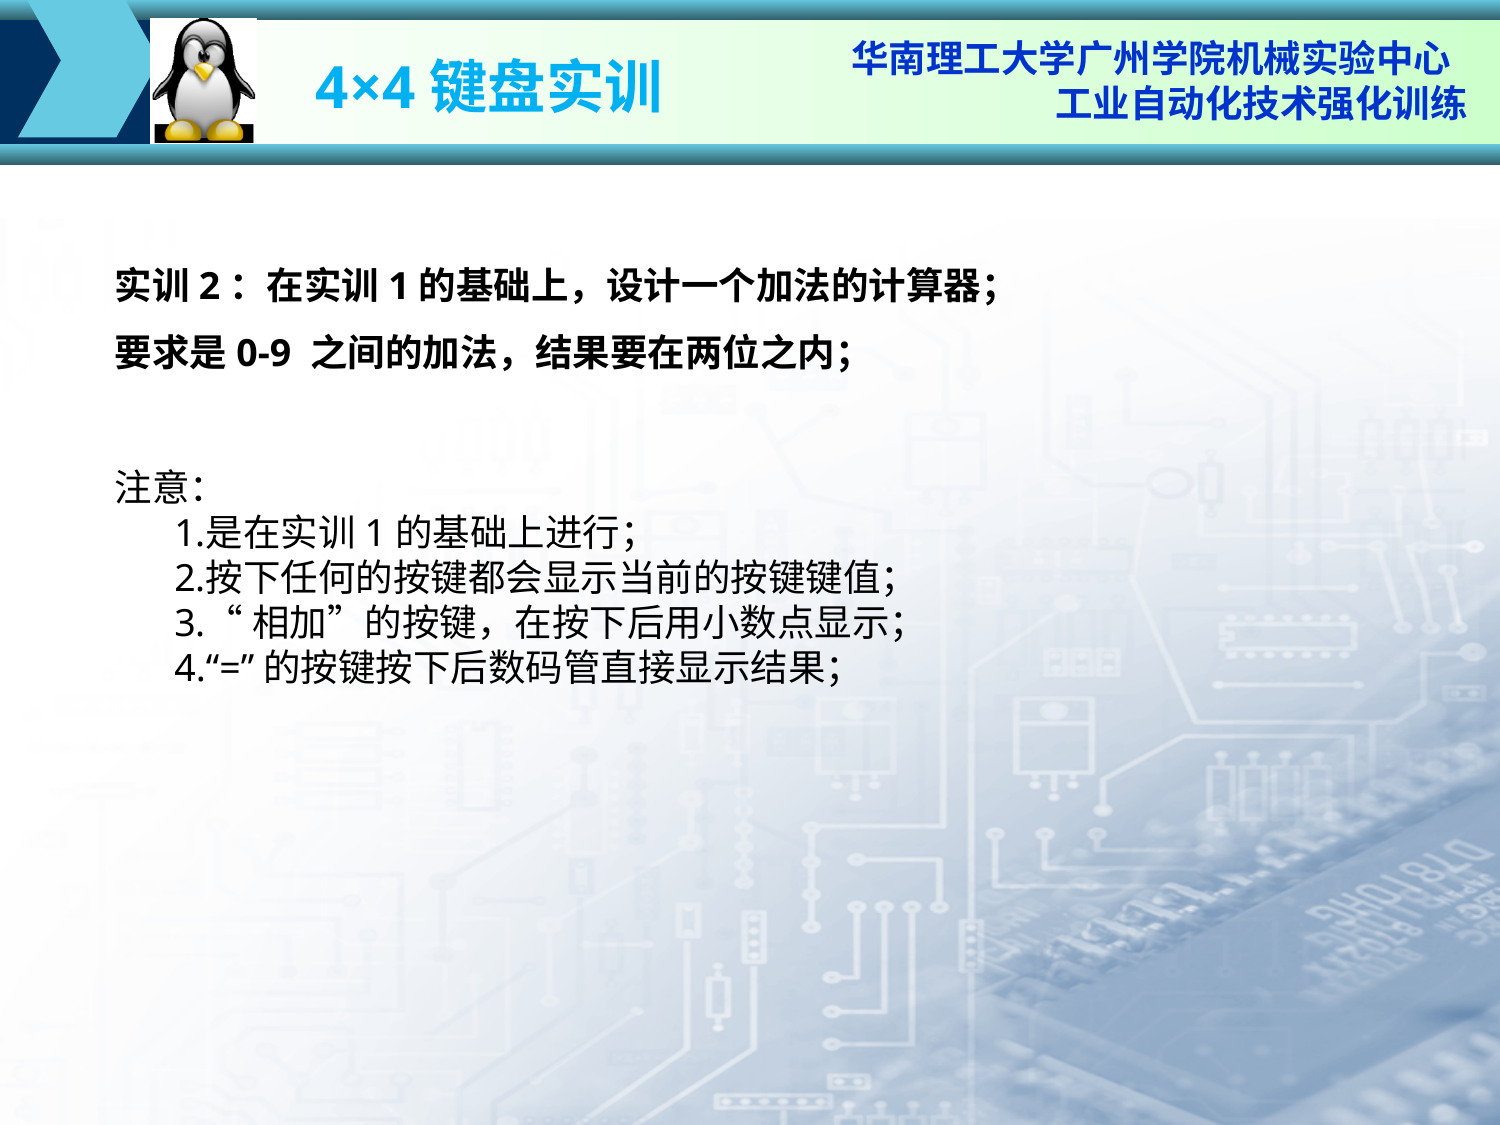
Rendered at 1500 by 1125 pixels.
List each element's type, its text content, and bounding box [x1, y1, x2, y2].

picture [150, 18, 257, 143]
text_box 4×4键盘实训 [301, 42, 739, 128]
picture [0, 165, 1500, 1125]
text_box 实训2：在实训1的基础上，设计一个加法的计算器； 要求是0-9 之间的加法，结果要在两位之内； 注意： 是在实训1的基础上进行； 按下任何的按键都会显示当前的按键键值； “相加”的按键，在按下后用小数点显示； “=”的按键按下后数码管直接显示结果； [100, 231, 1436, 697]
